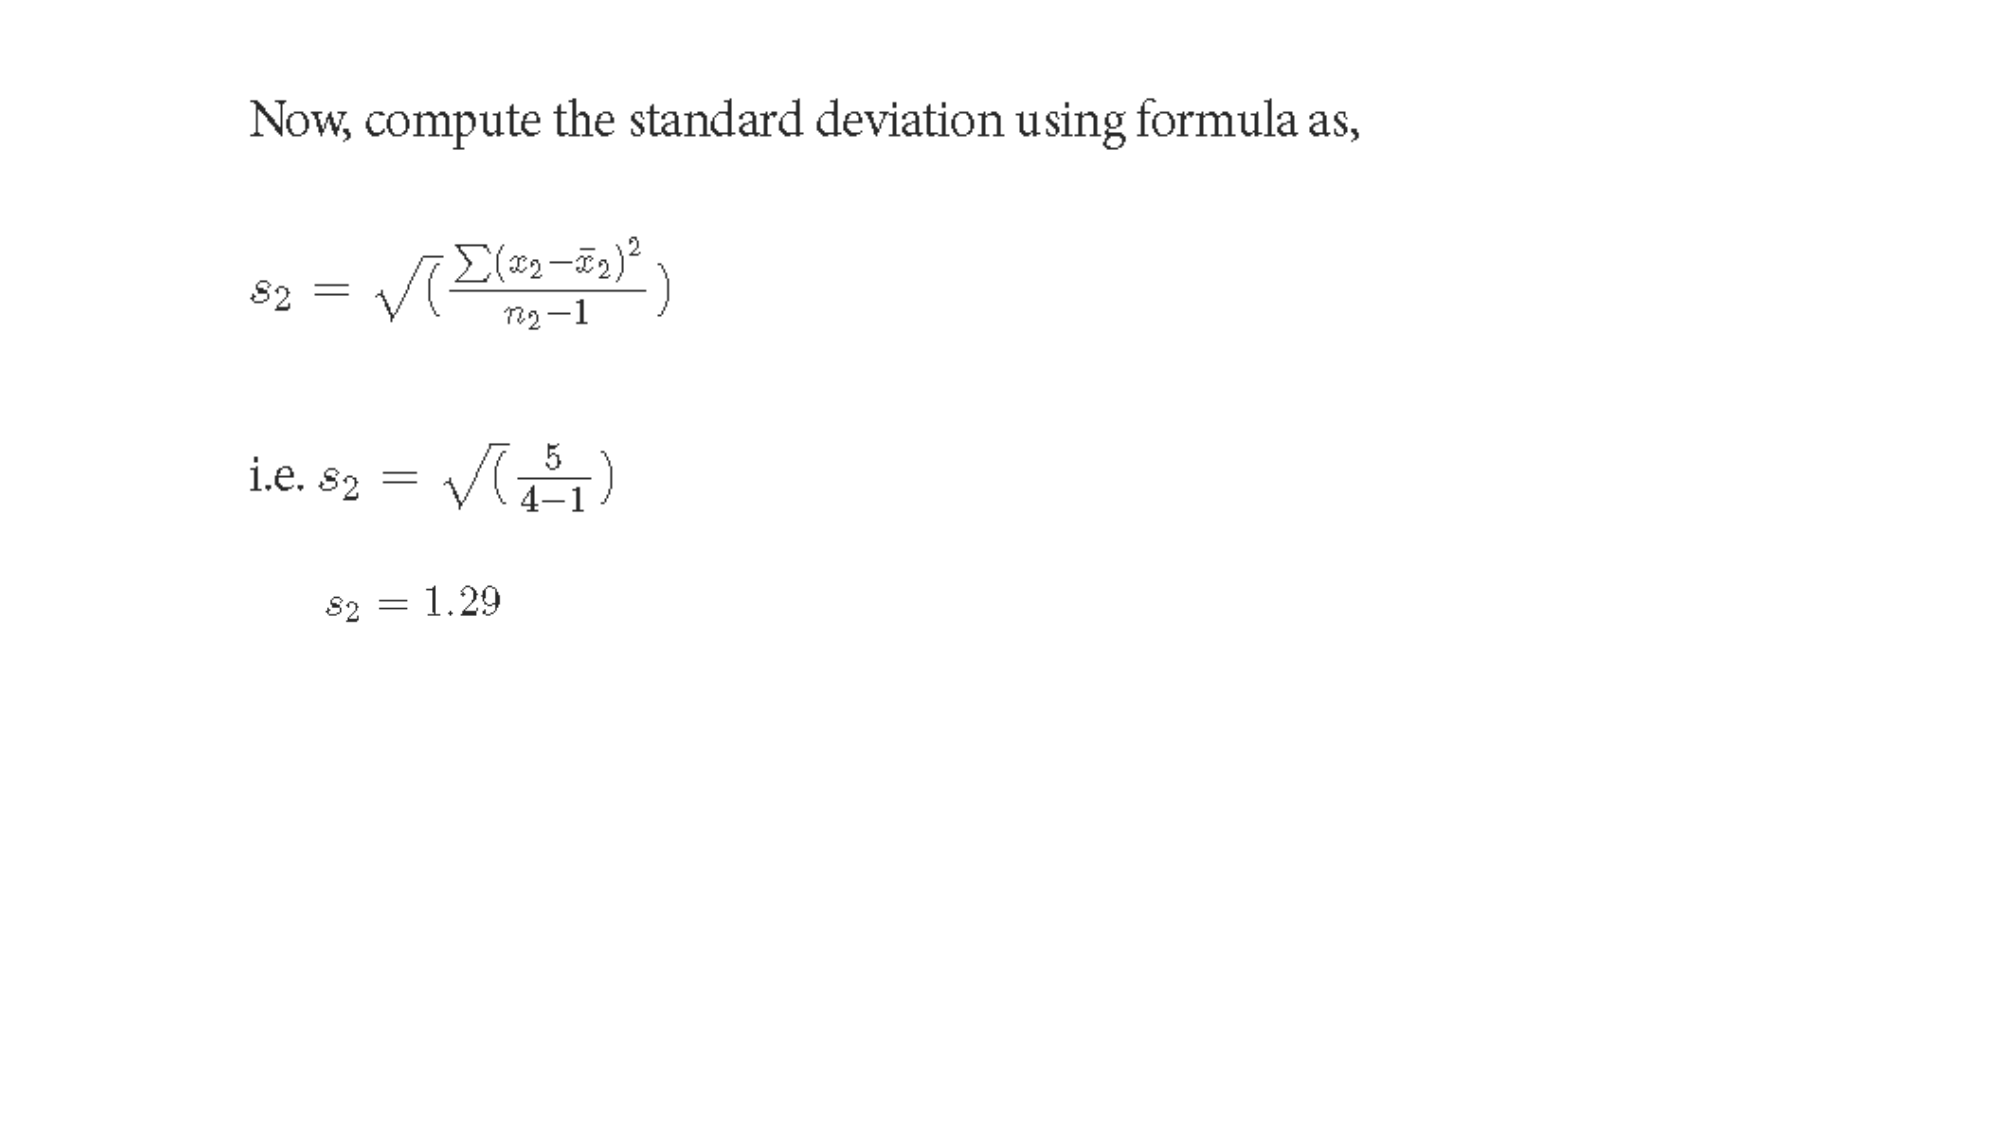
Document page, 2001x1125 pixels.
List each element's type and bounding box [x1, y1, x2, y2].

picture [137, 59, 1814, 657]
